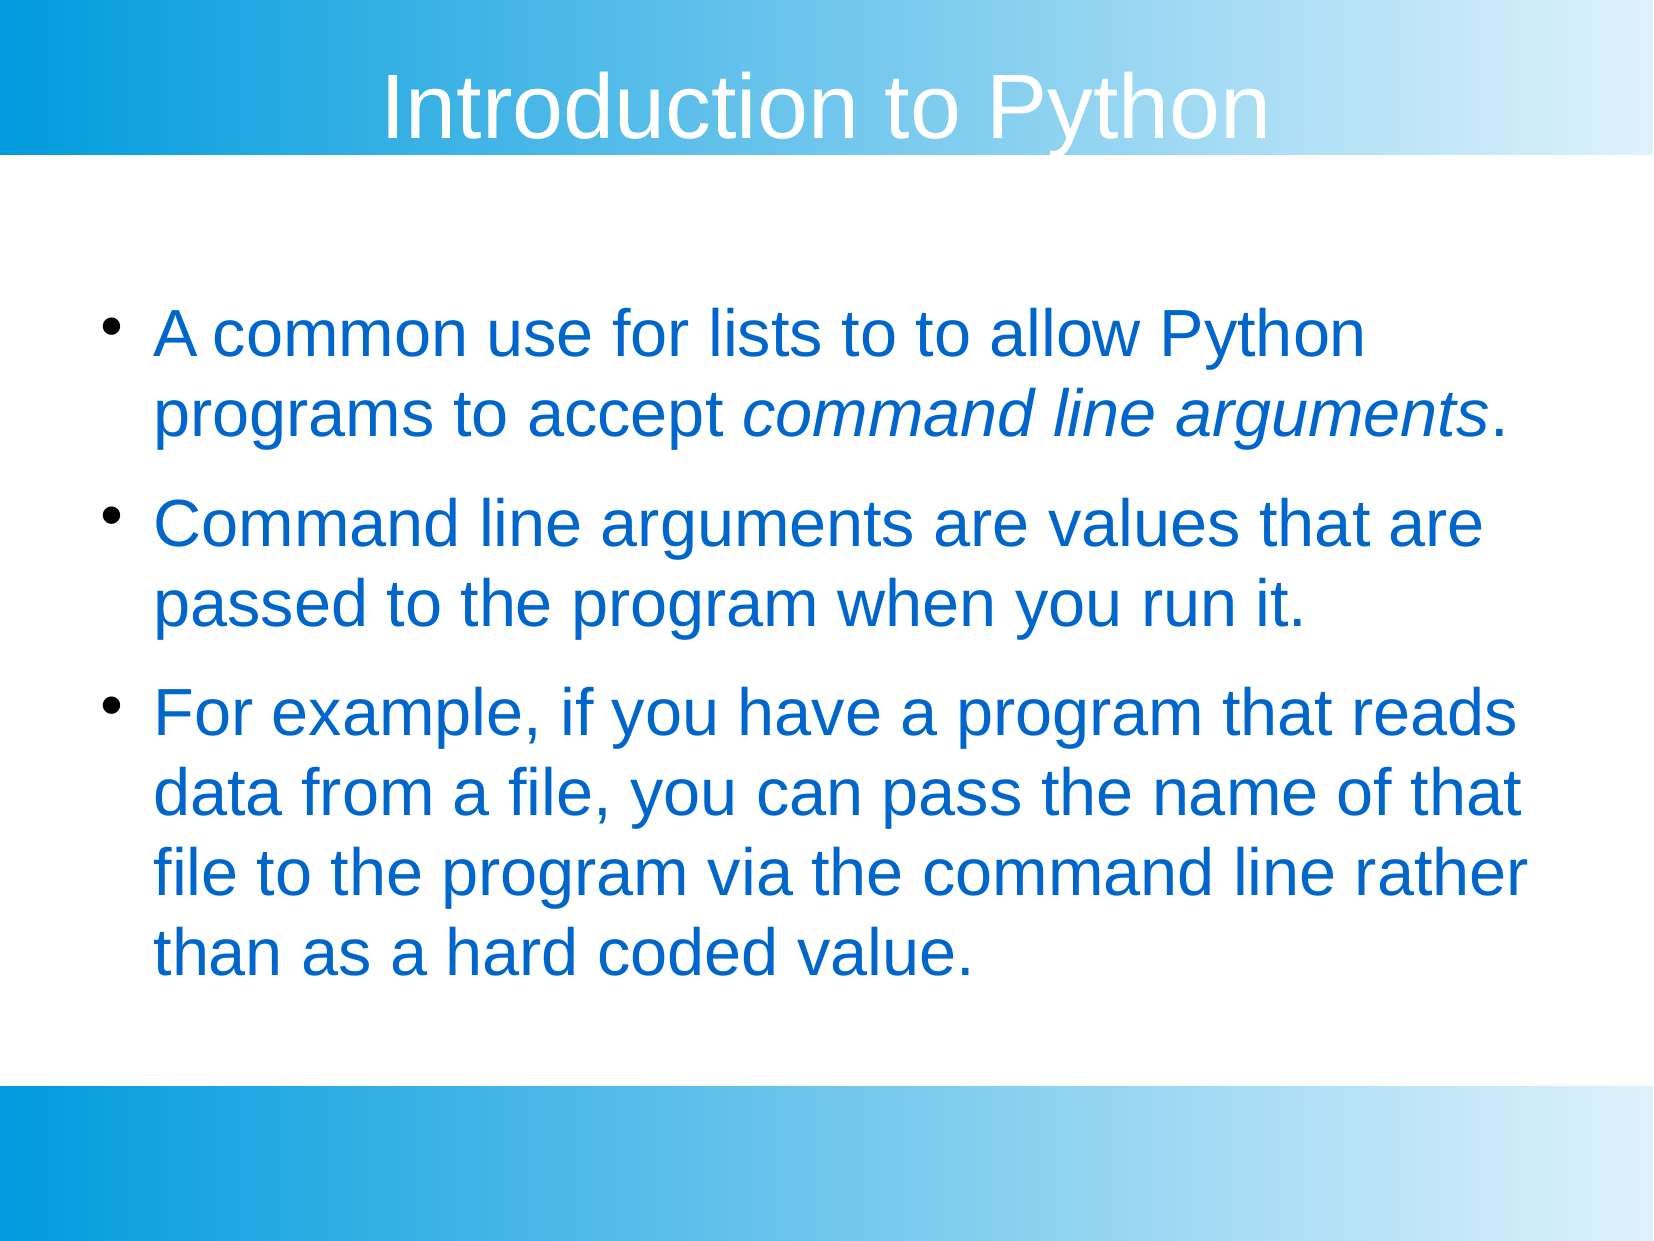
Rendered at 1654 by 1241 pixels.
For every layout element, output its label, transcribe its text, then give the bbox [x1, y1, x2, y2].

text_box Introduction to Python [82, 49, 1571, 154]
text_box A common use for lists to to allow Python programs to accept command line arguments. Command line arguments are values that are passed to the program when you run it. For example, if you have a program that reads data from a file, you can pass the name of that file to the program via the command line rather than as a hard coded value. [82, 290, 1571, 1010]
